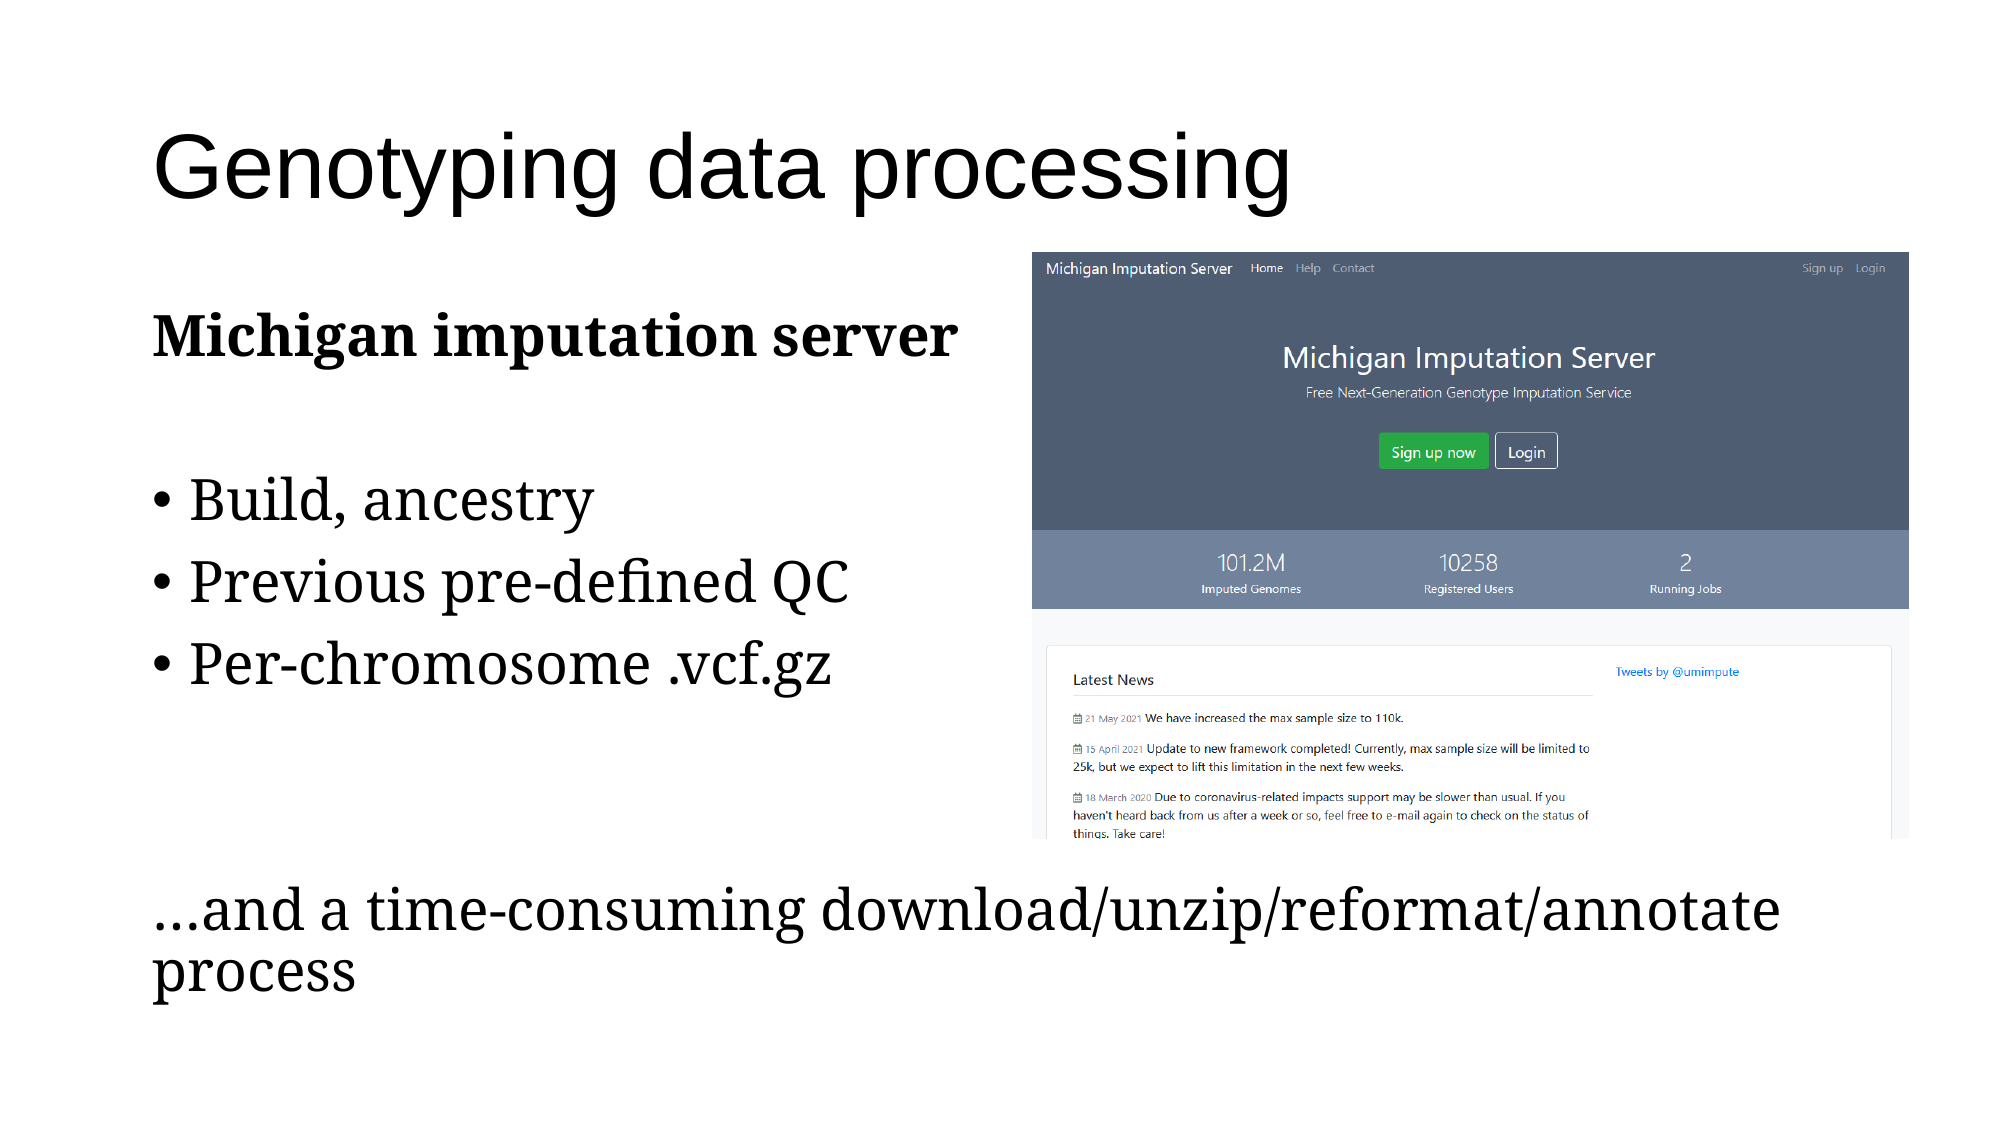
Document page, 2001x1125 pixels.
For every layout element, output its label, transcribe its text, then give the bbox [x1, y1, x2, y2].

title Genotyping data processing [137, 59, 1863, 278]
list Michigan imputation server Build, ancestry Previous pre-defined QC Per-chromosome .vcf.gz …and a time-consuming download/unzip/reformat/annotate process [137, 299, 1863, 1014]
picture [1032, 252, 1909, 839]
